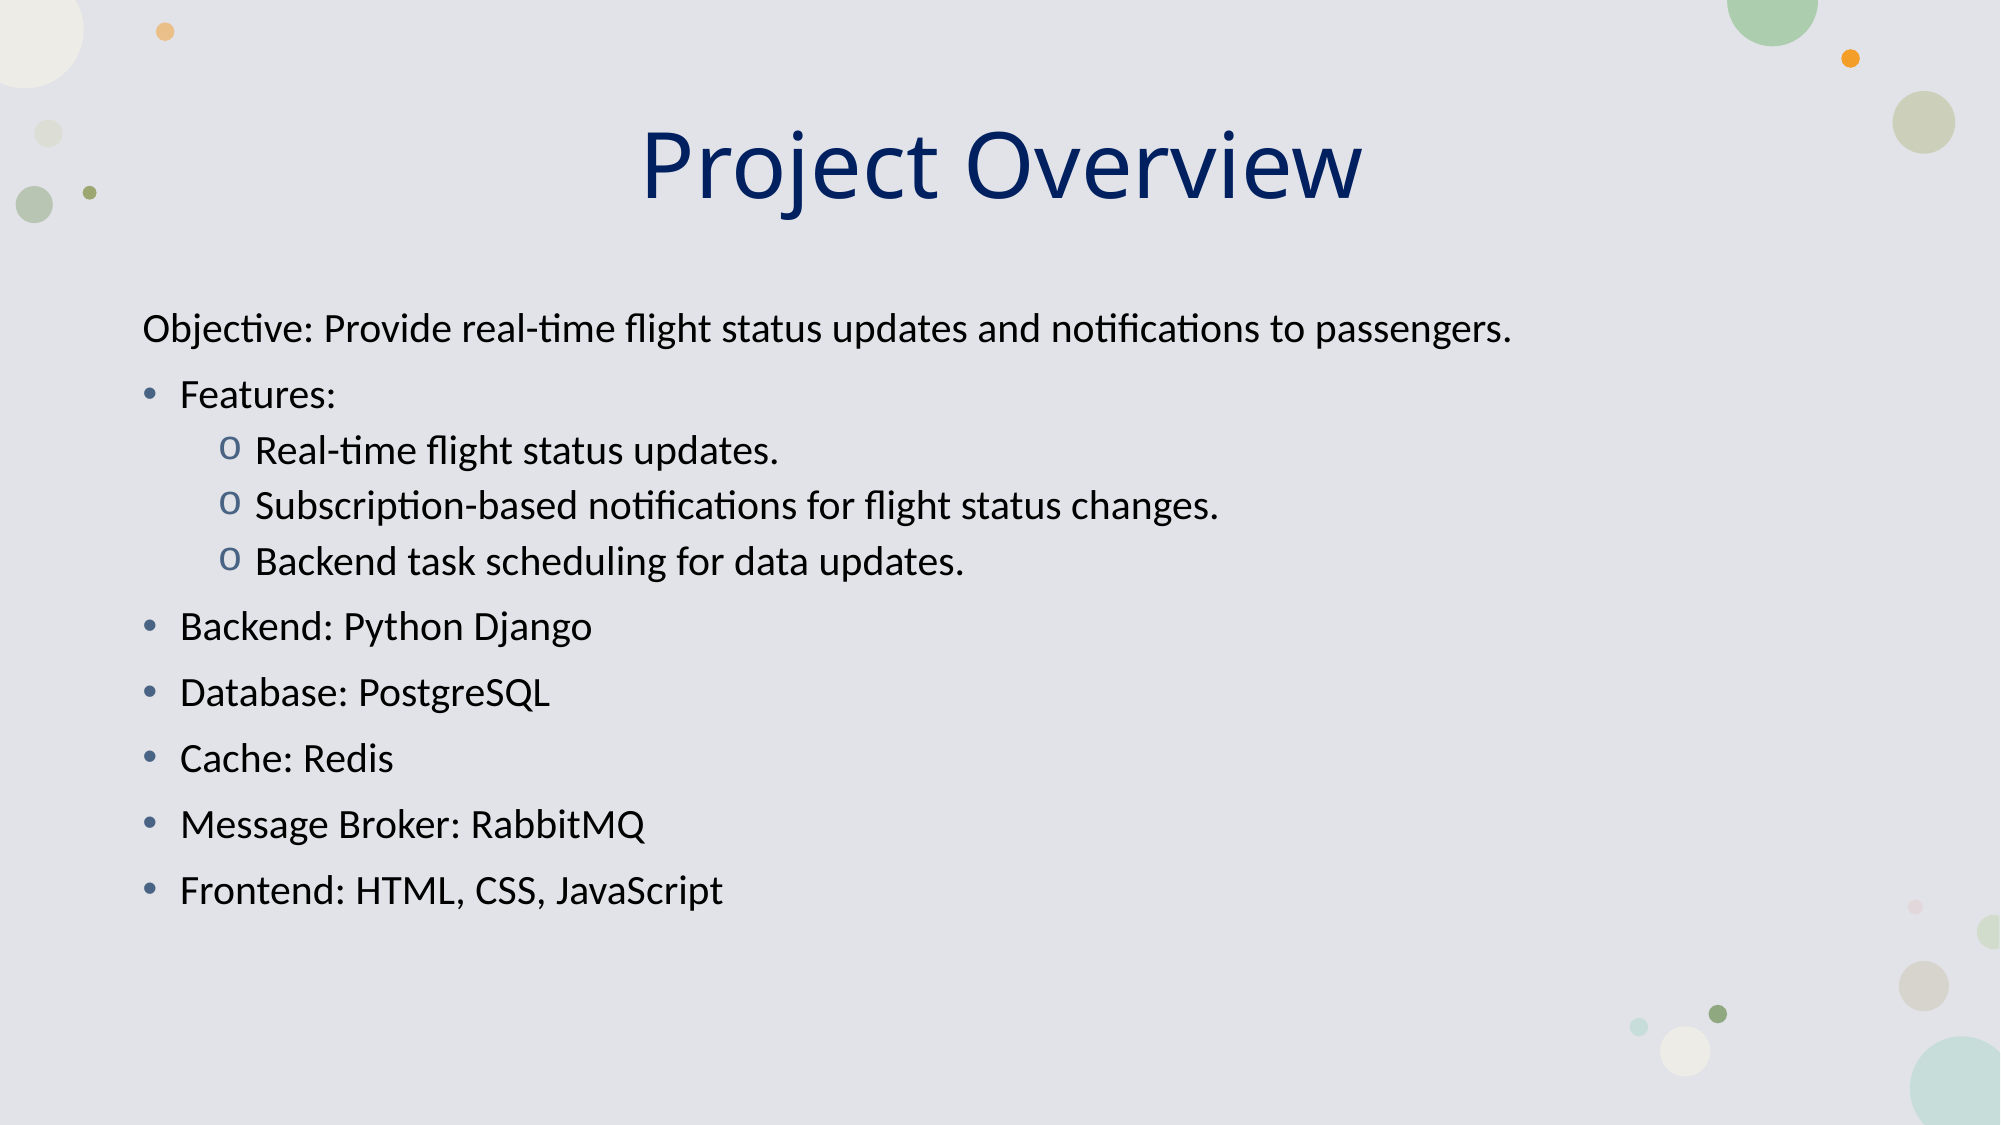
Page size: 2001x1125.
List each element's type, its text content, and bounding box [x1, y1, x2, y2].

list Objective: Provide real-time flight status updates and notifications to passengers. Features: Real-time flight status updates. Subscription-based notifications for flight status changes. Backend task scheduling for data updates. Backend: Python Django Database: PostgreSQL Cache: Redis Message Broker: RabbitMQ Frontend: HTML, CSS, JavaScript [127, 299, 1877, 1014]
title Project Overview [127, 59, 1877, 278]
